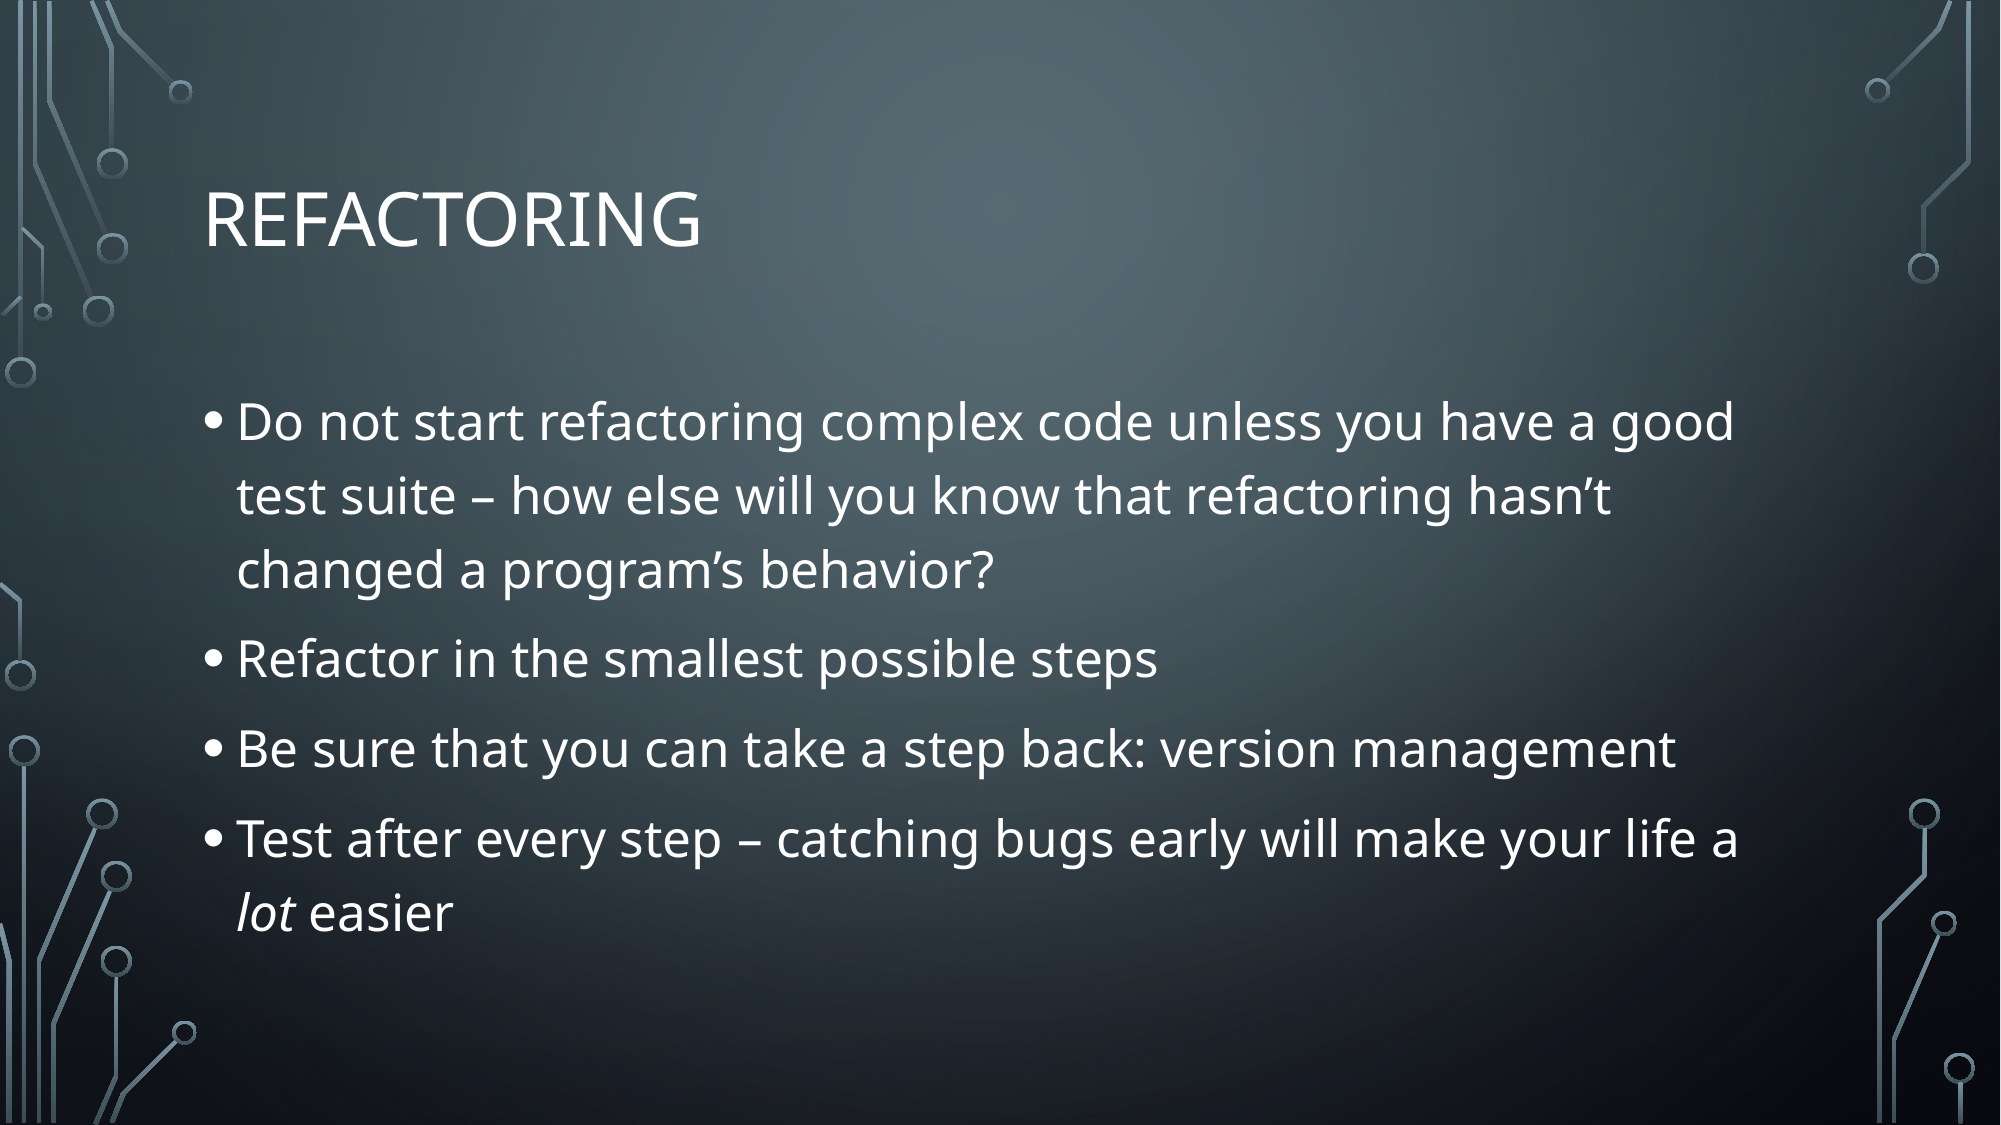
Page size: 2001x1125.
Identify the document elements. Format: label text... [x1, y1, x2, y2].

title Refactoring [187, 101, 1813, 344]
list Do not start refactoring complex code unless you have a good test suite – how else will you know that refactoring hasn’t changed a program’s behavior? Refactor in the smallest possible steps Be sure that you can take a step back: version management Test after every step – catching bugs early will make your life a lot easier [187, 369, 1813, 950]
